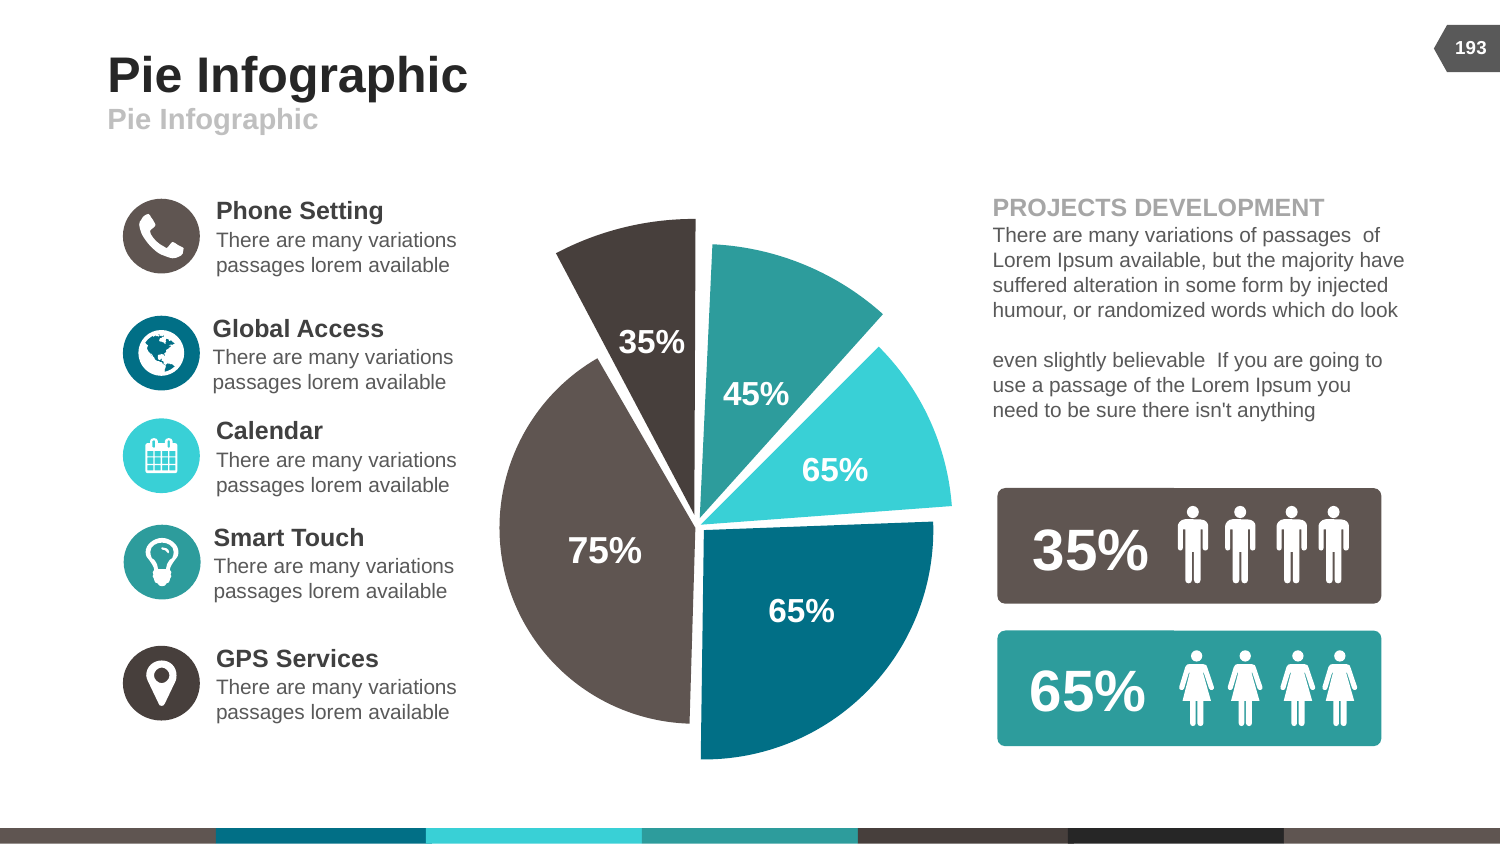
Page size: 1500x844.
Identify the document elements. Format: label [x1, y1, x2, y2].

text_box [215, 194, 477, 278]
text_box [215, 641, 470, 725]
text_box [122, 198, 201, 274]
slide_number [1439, 24, 1500, 70]
text_box [215, 414, 470, 498]
list [107, 101, 783, 135]
text_box [995, 628, 1384, 749]
text_box [497, 216, 954, 762]
text_box [122, 418, 201, 494]
text_box [122, 645, 201, 721]
text_box [123, 524, 201, 600]
text_box [122, 315, 201, 391]
text_box [213, 520, 467, 604]
text_box [978, 183, 1431, 429]
title [107, 43, 1033, 102]
text_box [995, 485, 1384, 606]
text_box [212, 311, 466, 395]
